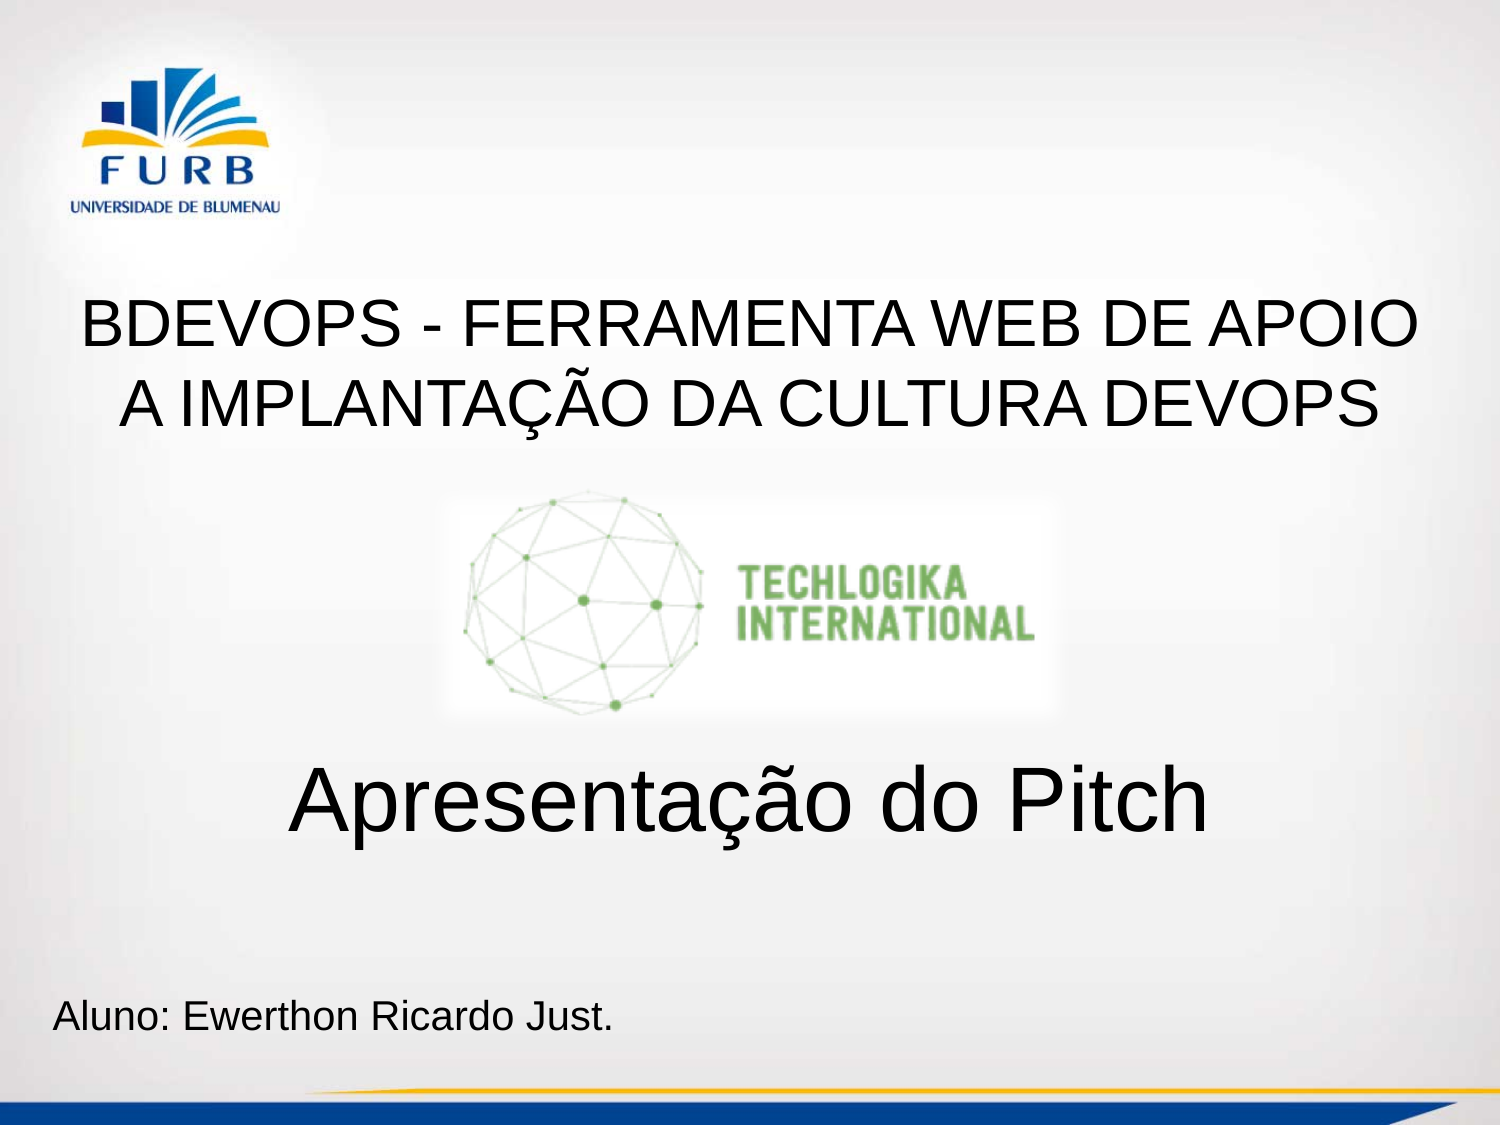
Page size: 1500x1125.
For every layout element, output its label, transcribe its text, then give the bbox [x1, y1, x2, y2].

subtitle Aluno: Ewerthon Ricardo Just. [37, 981, 1088, 1125]
title BDEVOPS - FERRAMENTA WEB DE APOIO A IMPLANTAÇÃO DA CULTURA DEVOPS Apresentação do Pitch [42, 444, 1459, 686]
picture [0, 0, 1500, 1125]
